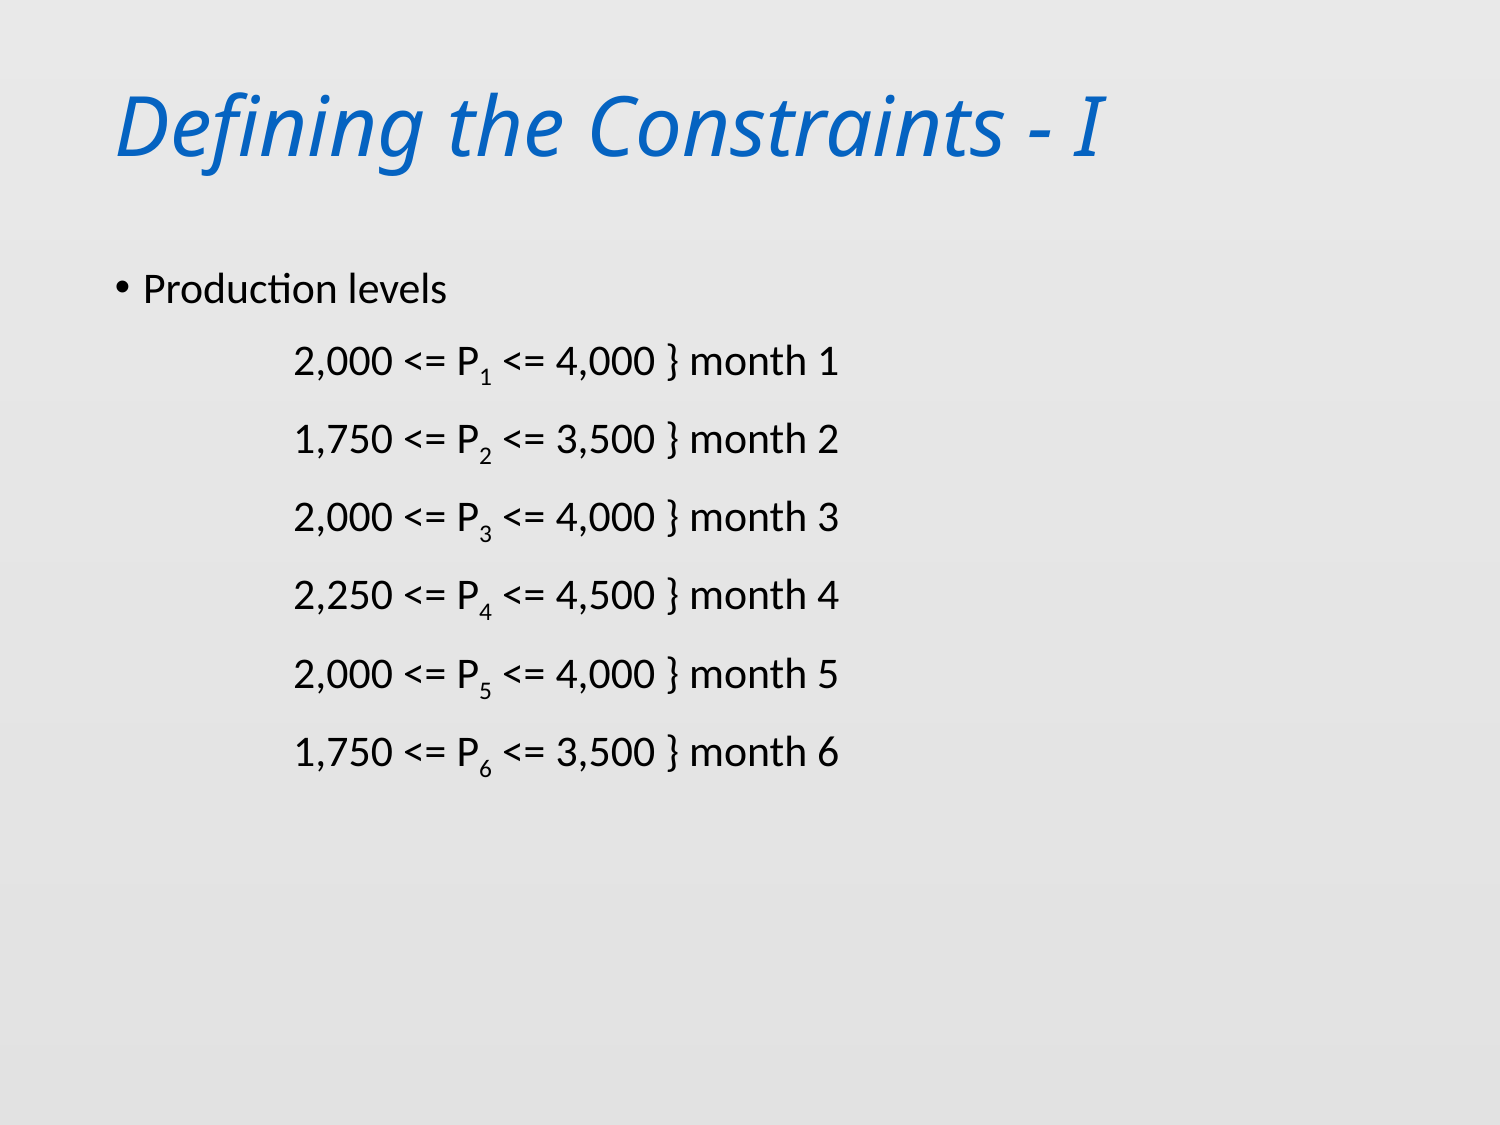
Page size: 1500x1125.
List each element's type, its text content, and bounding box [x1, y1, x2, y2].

title Defining the Constraints - I [99, 74, 1375, 186]
list Production levels 2,000 <= P1 <= 4,000 } month 1 1,750 <= P2 <= 3,500 } month 2 2,000 <= P3 <= 4,000 } month 3 2,250 <= P4 <= 4,500 } month 4 2,000 <= P5 <= 4,000 } month 5 1,750 <= P6 <= 3,500 } month 6 [99, 249, 1388, 975]
